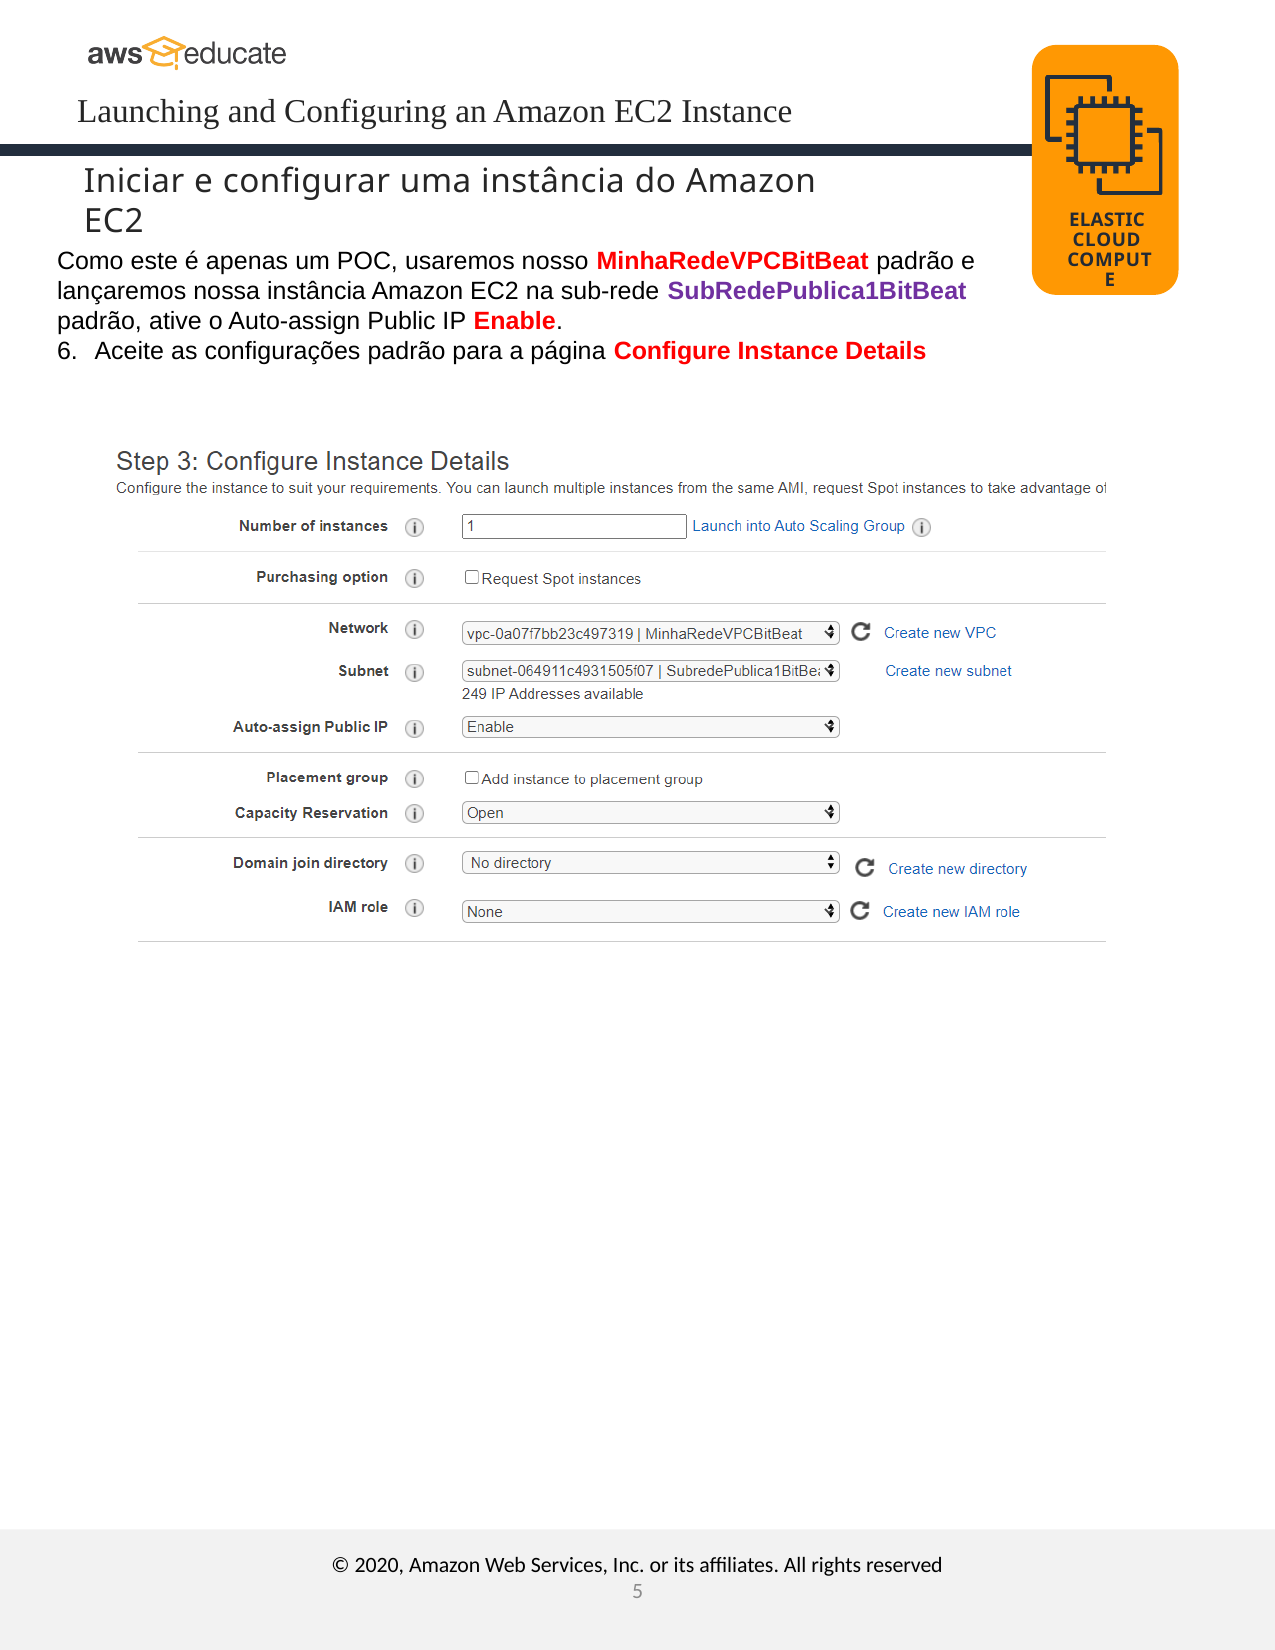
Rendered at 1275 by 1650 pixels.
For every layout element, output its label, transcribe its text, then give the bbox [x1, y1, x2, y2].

text_box © 2020, Amazon Web Services, Inc. or its affiliates. All rights reserved 5 [0, 1529, 1275, 1650]
text_box Como este é apenas um POC, usaremos nosso MinhaRedeVPCBitBeat padrão e lançaremos nossa instância Amazon EC2 na sub-rede SubRedePublica1BitBeat padrão, ative o Auto-assign Public IP Enable. Aceite as configurações padrão para a página Configure Instance Details [54, 212, 1165, 912]
picture [1045, 75, 1163, 195]
picture [113, 438, 1106, 947]
text_box Iniciar e configurar uma instância do Amazon EC2 [81, 157, 871, 212]
picture [87, 32, 287, 78]
